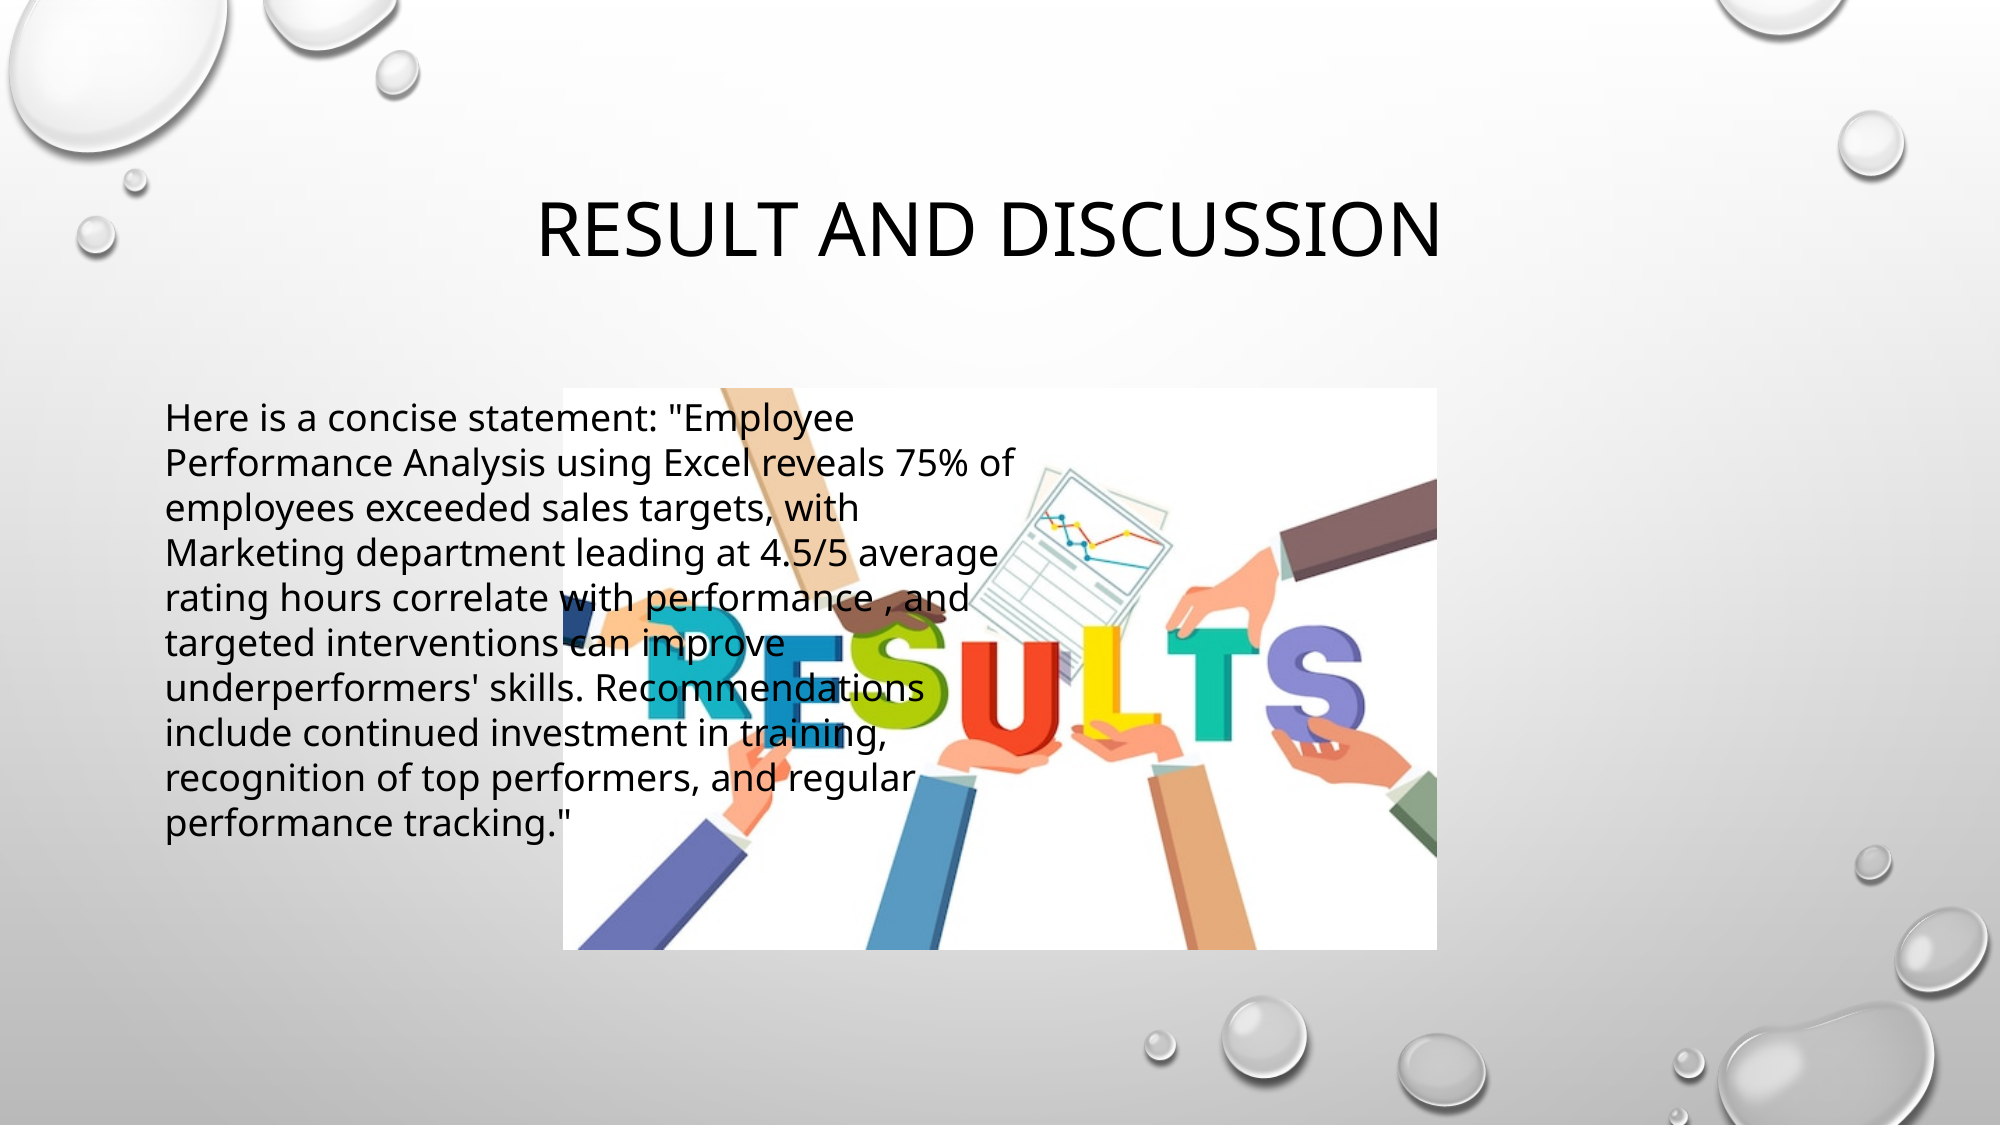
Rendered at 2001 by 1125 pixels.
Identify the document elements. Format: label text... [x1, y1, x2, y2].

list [563, 387, 1437, 951]
title RESULT AND DISCUSSION [149, 101, 1851, 364]
picture [0, 0, 2000, 1125]
text_box Here is a concise statement: "Employee Performance Analysis using Excel reveals 75% of employees exceeded sales targets, with Marketing department leading at 4.5/5 average rating hours correlate with performance , and targeted interventions can improve underperformers' skills. Recommendations include continued investment in training, recognition of top performers, and regular performance tracking." [149, 386, 568, 852]
